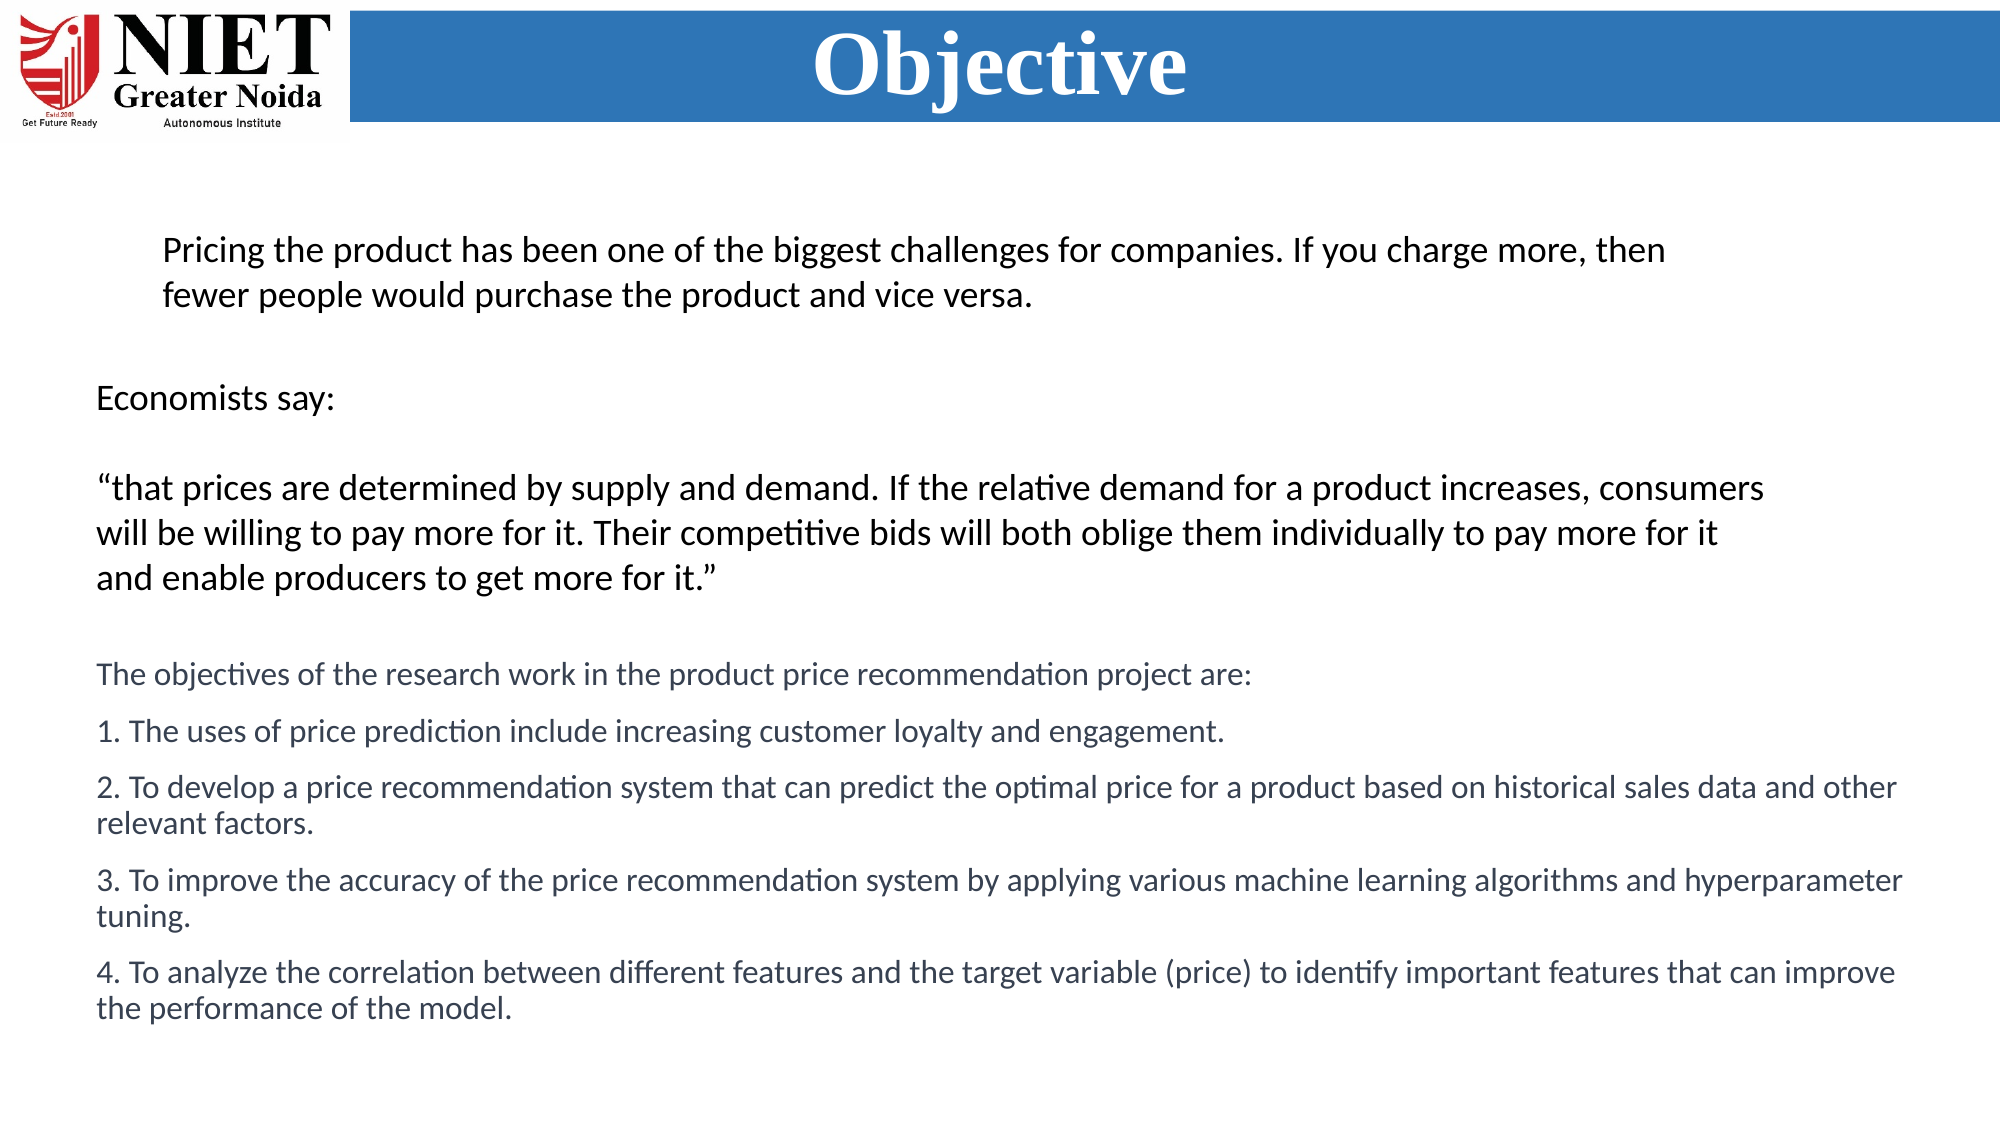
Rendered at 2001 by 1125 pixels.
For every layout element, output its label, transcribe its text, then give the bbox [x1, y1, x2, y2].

picture [0, 0, 350, 143]
title Objective [350, 10, 2000, 122]
text_box Economists say: “that prices are determined by supply and demand. If the relative demand for a product increases, consumers will be willing to pay more for it. Their competitive bids will both oblige them individually to pay more for it and enable producers to get more for it.” [81, 365, 1782, 751]
text_box Pricing the product has been one of the biggest challenges for companies. If you charge more, then fewer people would purchase the product and vice versa. [147, 217, 1737, 323]
subtitle The objectives of the research work in the product price recommendation project are: 1. The uses of price prediction include increasing customer loyalty and engagement. 2. To develop a price recommendation system that can predict the optimal price for a product based on historical sales data and other relevant factors. 3. To improve the accuracy of the price recommendation system by applying various machine learning algorithms and hyperparameter tuning. 4. To analyze the correlation between different features and the target variable (price) to identify important features that can improve the performance of the model. [81, 649, 1931, 1060]
